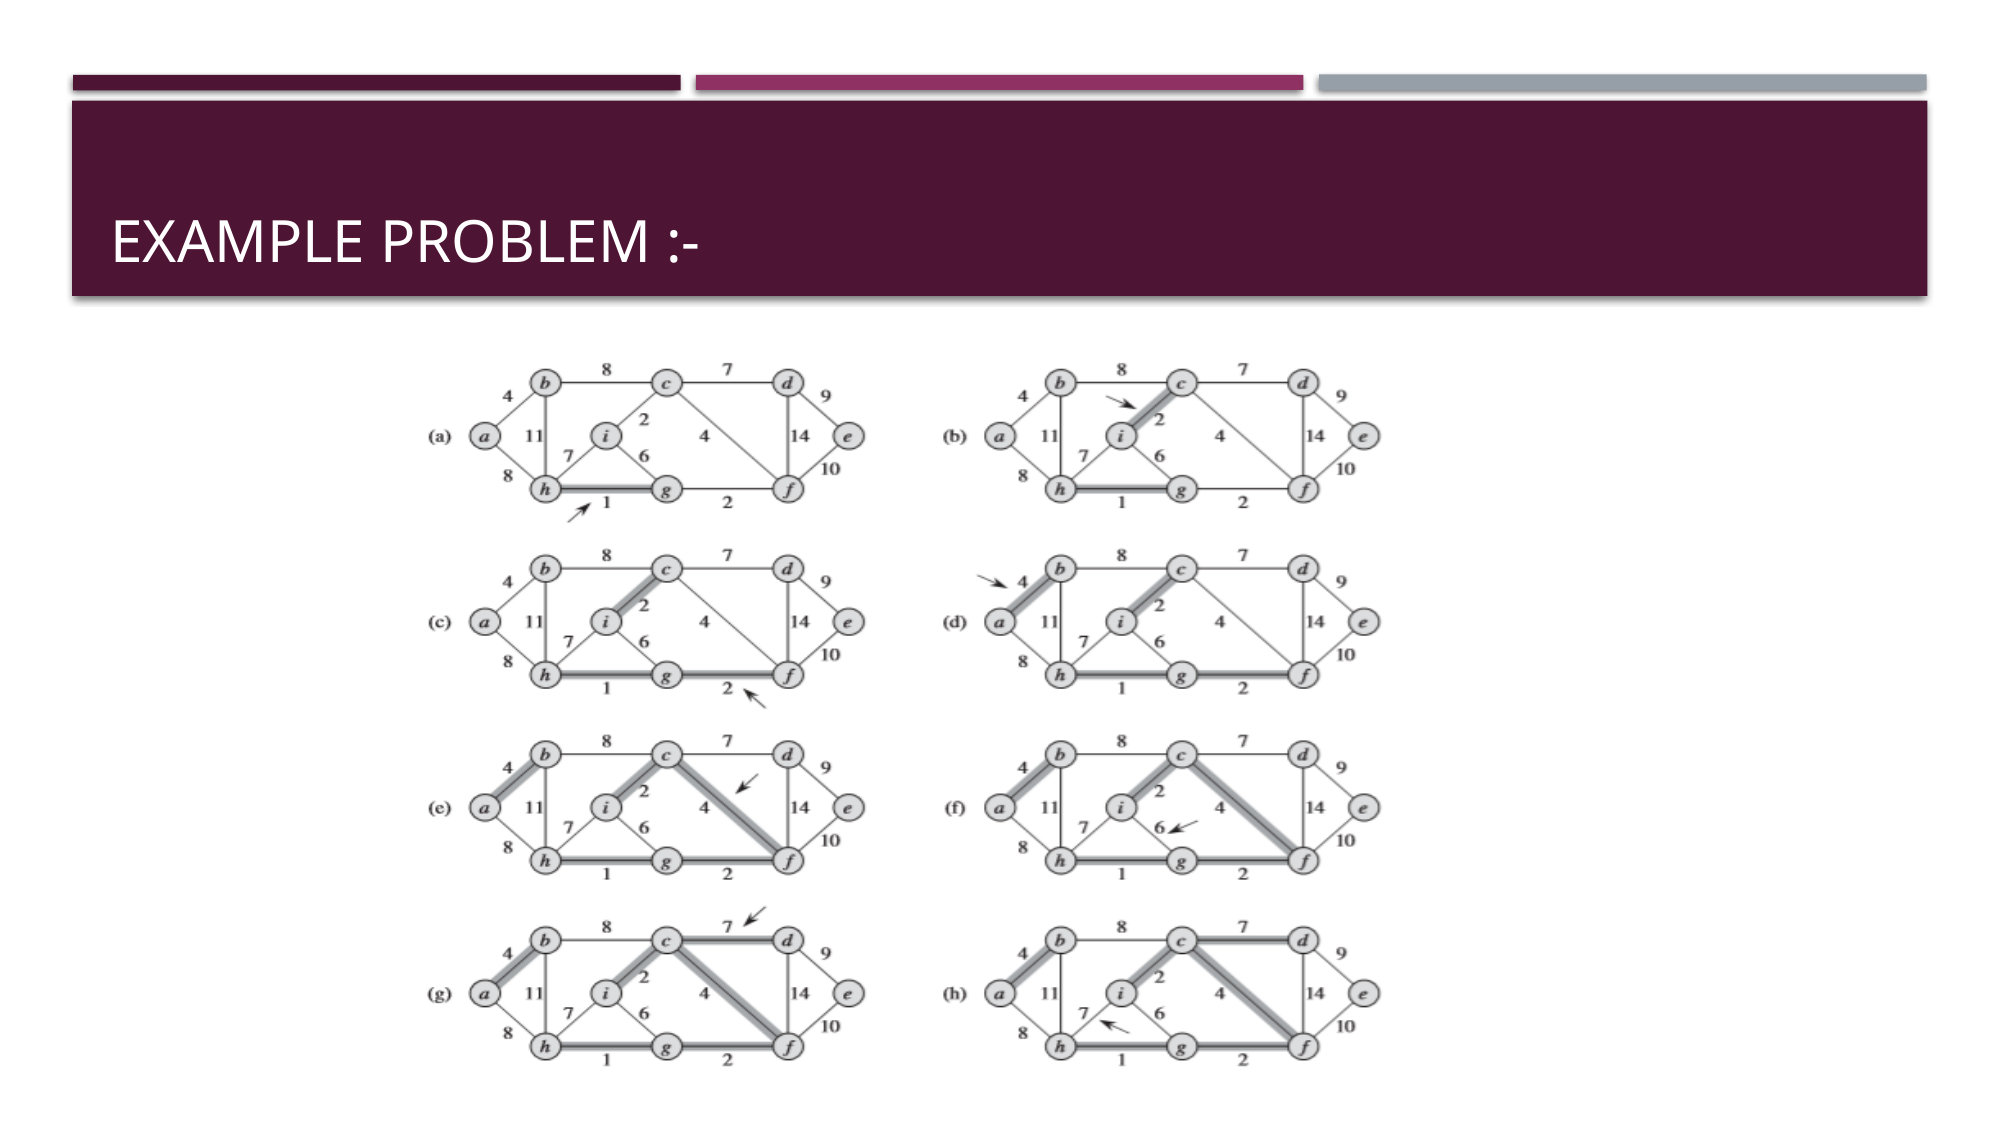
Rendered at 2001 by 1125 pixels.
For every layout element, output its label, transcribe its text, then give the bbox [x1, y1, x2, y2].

title Example problem :- [95, 115, 1905, 282]
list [385, 325, 1445, 1085]
